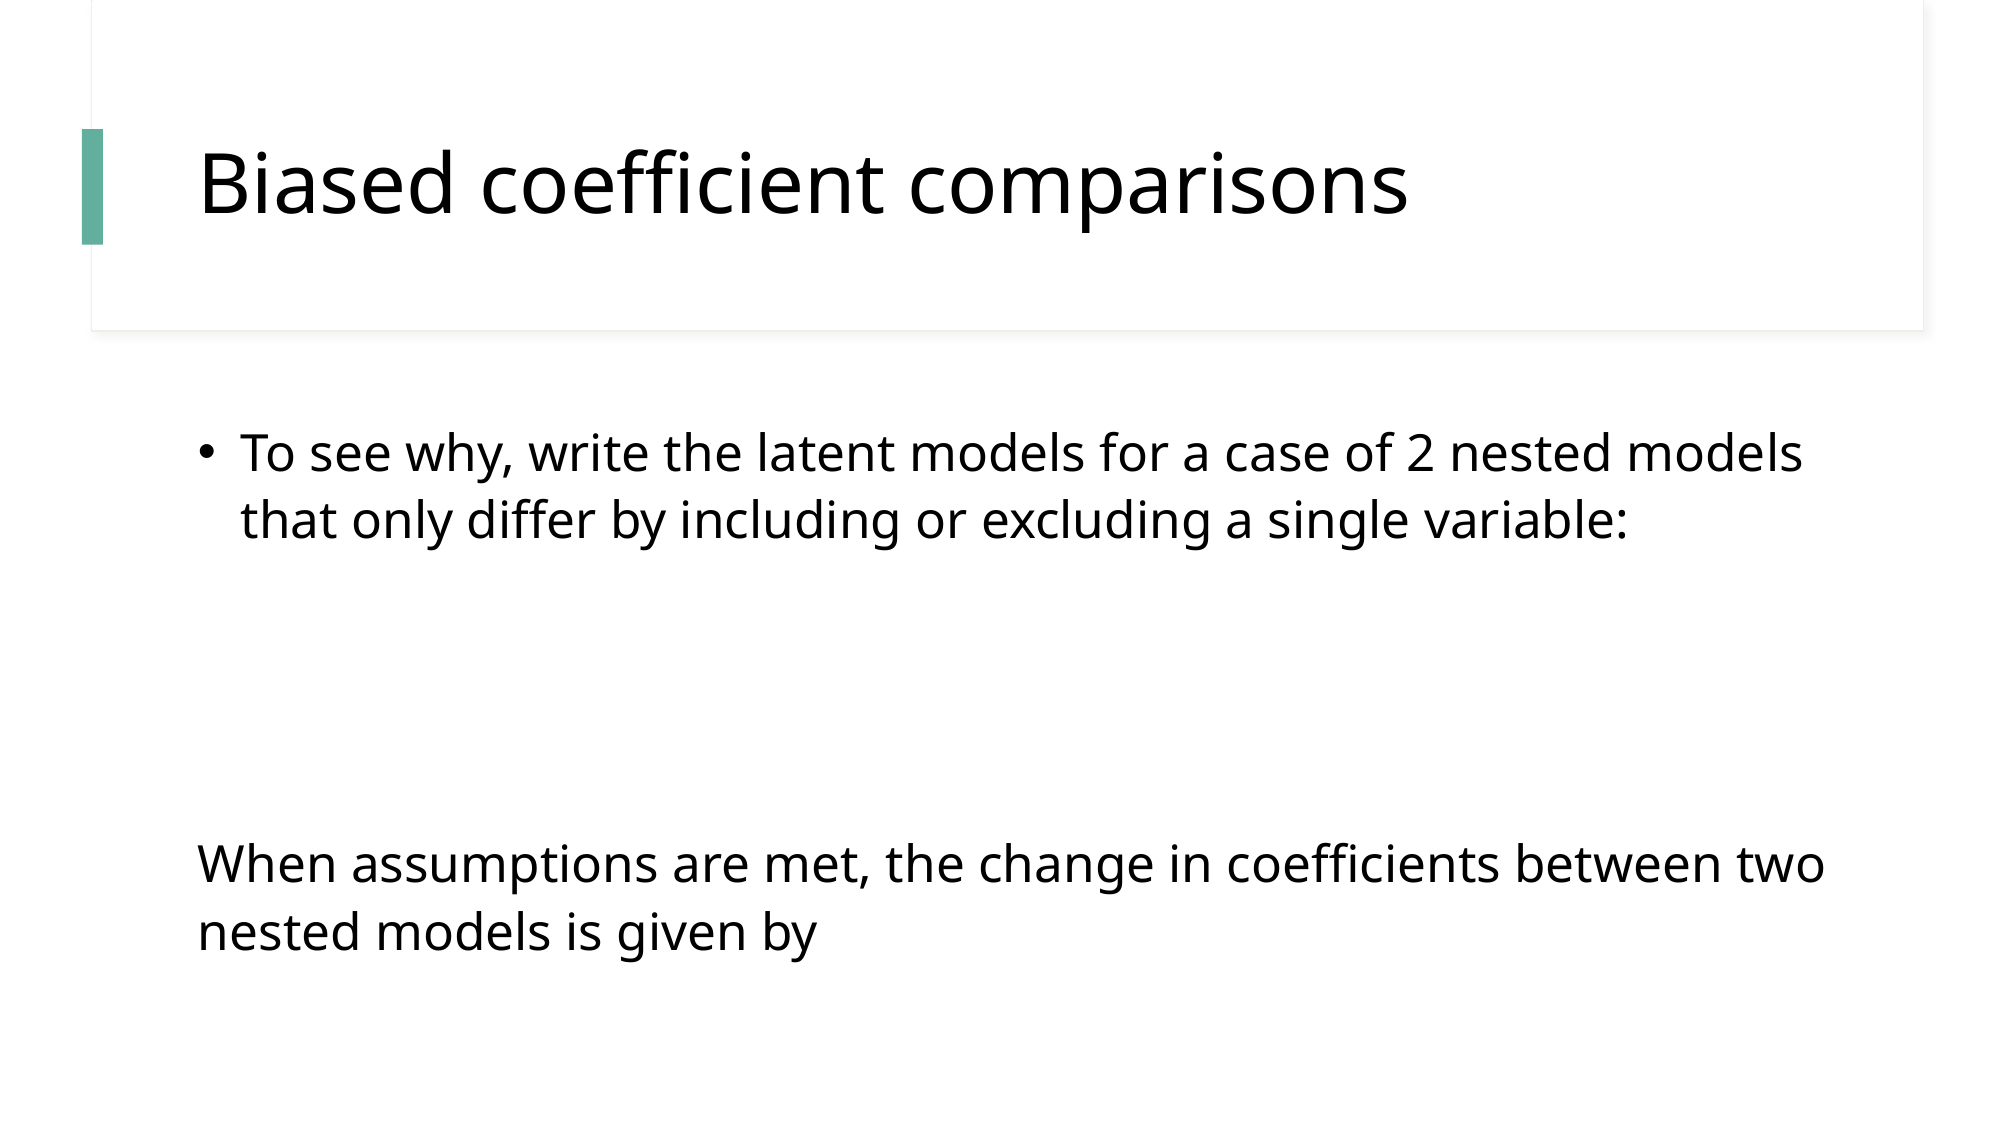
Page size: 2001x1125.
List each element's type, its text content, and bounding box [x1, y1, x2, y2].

title Biased coefficient comparisons [183, 90, 1851, 284]
